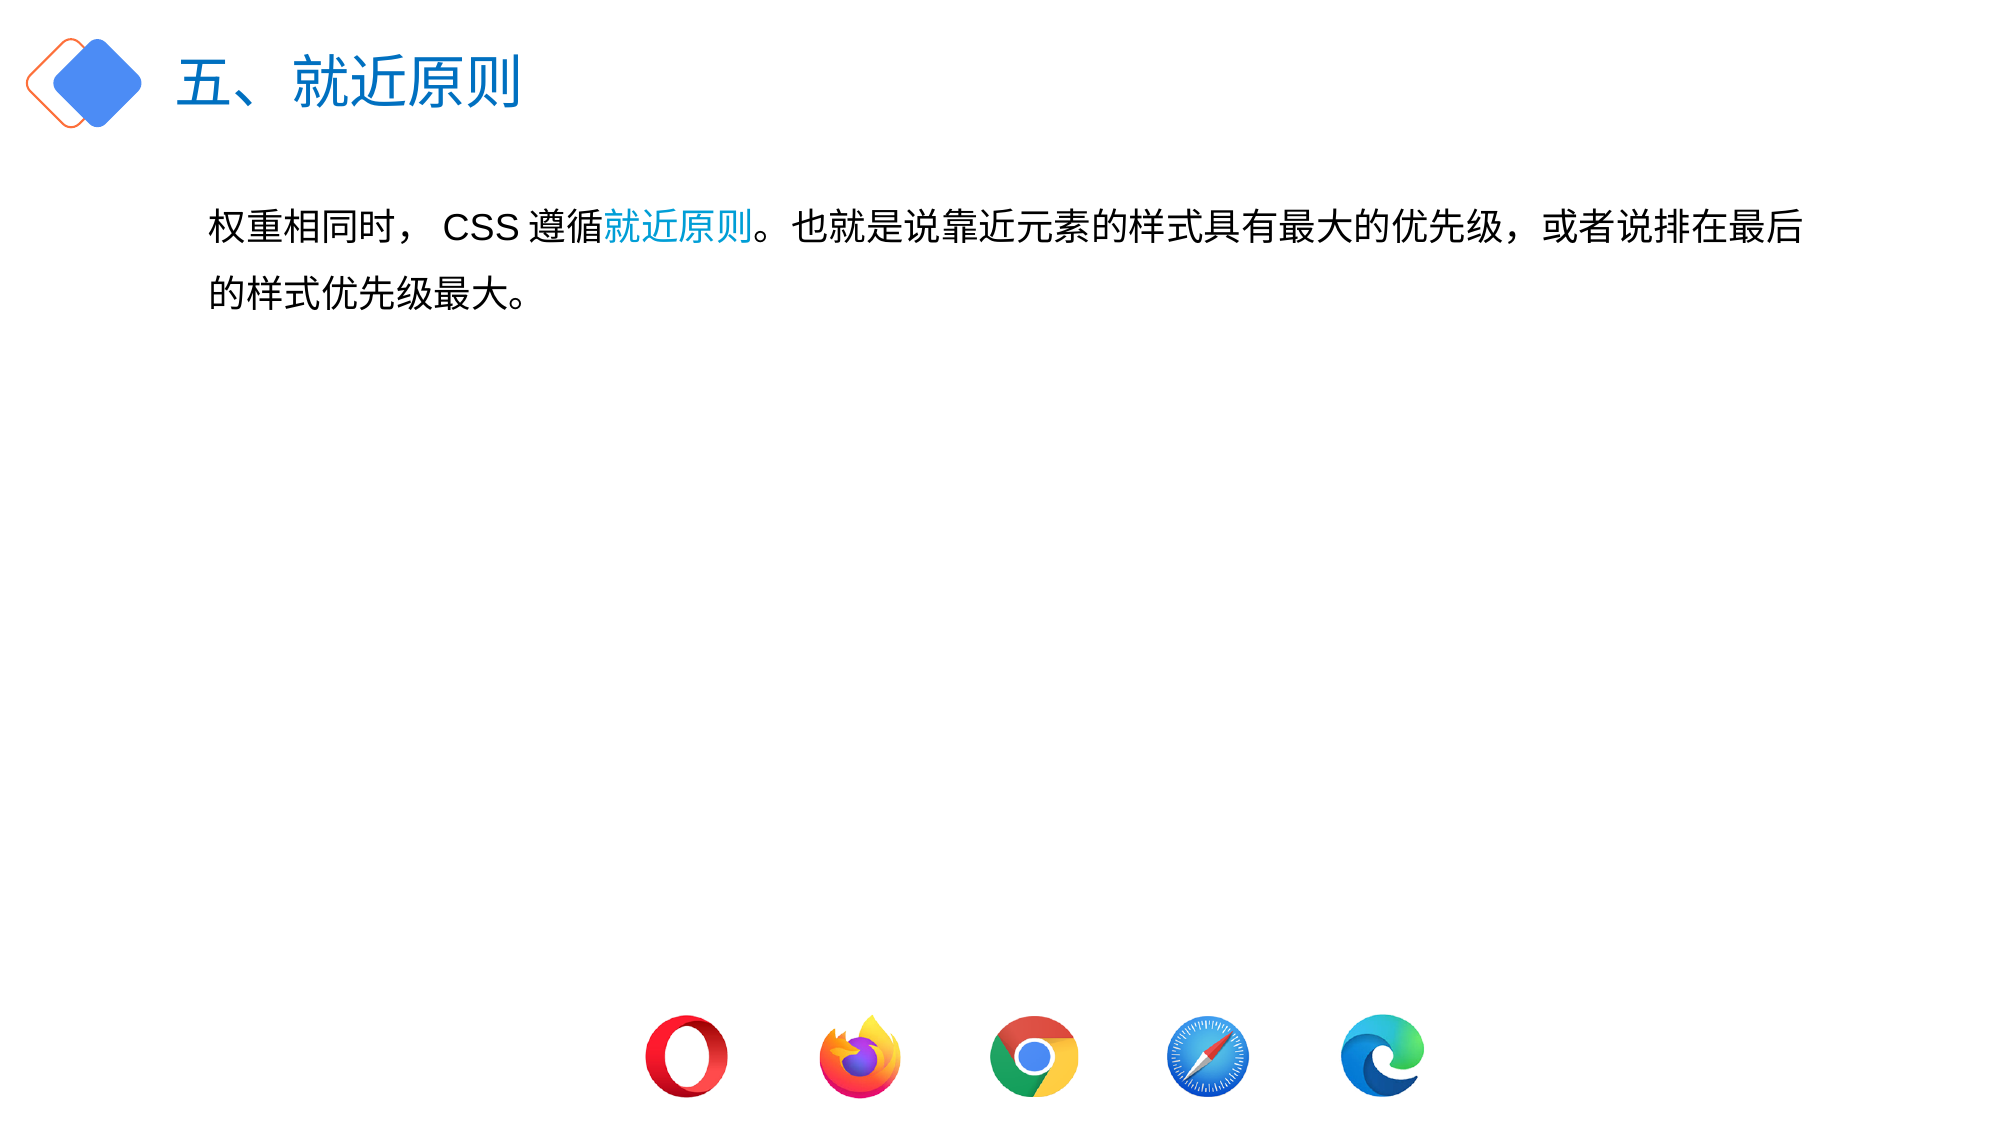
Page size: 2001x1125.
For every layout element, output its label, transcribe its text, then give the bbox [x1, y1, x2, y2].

list 权重相同时，CSS遵循就近原则。也就是说靠近元素的样式具有最大的优先级，或者说排在最后的样式优先级最大。 [118, 172, 1832, 1014]
picture [568, 1014, 1545, 1110]
title 五、就近原则 [159, 25, 929, 144]
